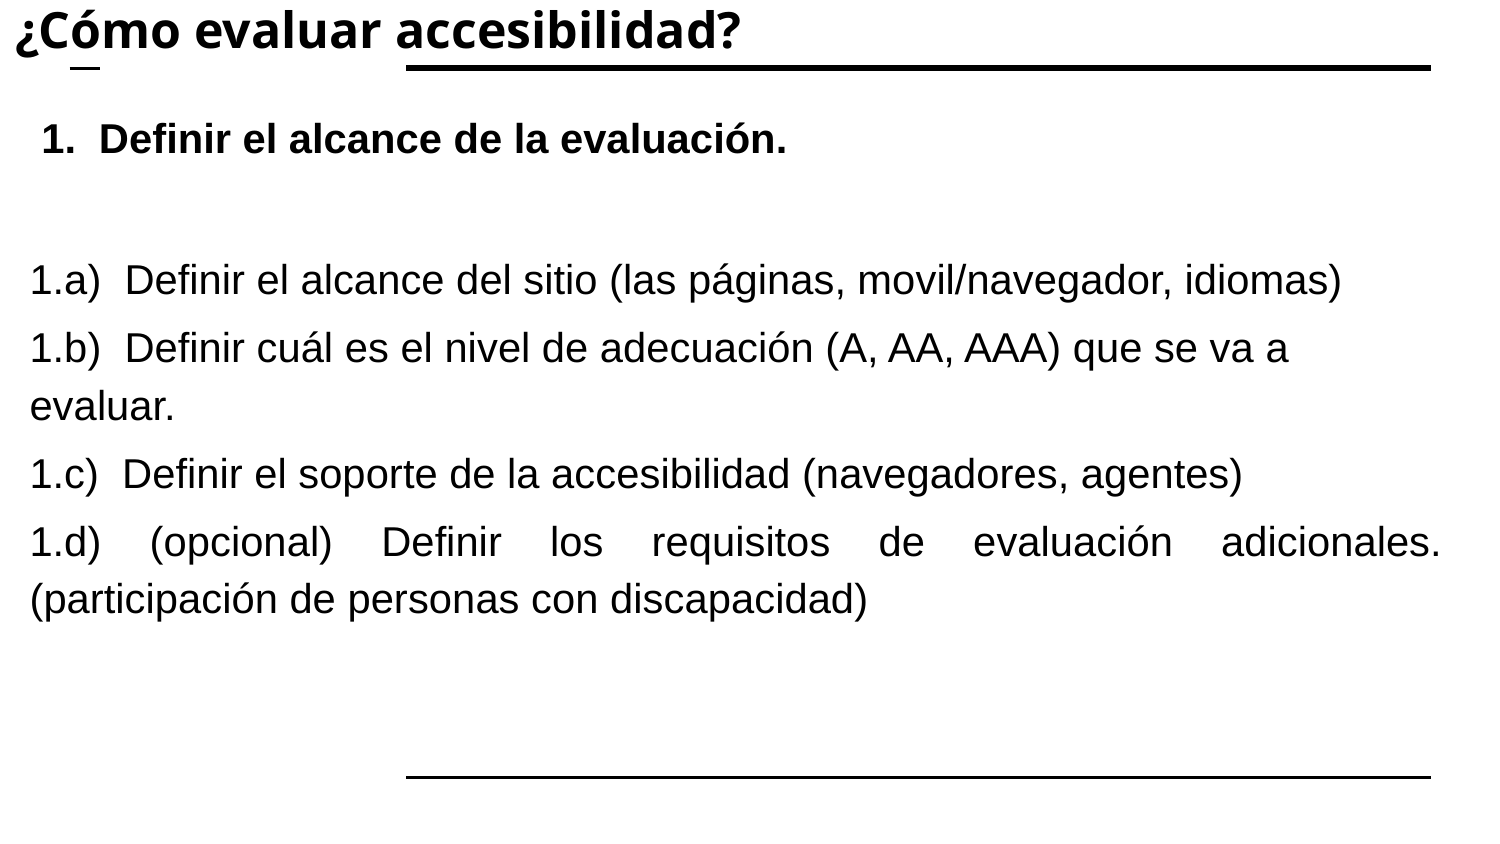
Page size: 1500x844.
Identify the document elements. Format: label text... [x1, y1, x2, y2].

list 1. Definir el alcance de la evaluación. 1.a) Definir el alcance del sitio (las páginas, movil/navegador, idiomas) 1.b) Definir cuál es el nivel de adecuación (A, AA, AAA) que se va a evaluar. 1.c) Definir el soporte de la accesibilidad (navegadores, agentes) 1.d) (opcional) Definir los requisitos de evaluación adicionales. (participación de personas con discapacidad) [14, 89, 1458, 797]
title ¿Cómo evaluar accesibilidad? [0, 0, 1398, 78]
